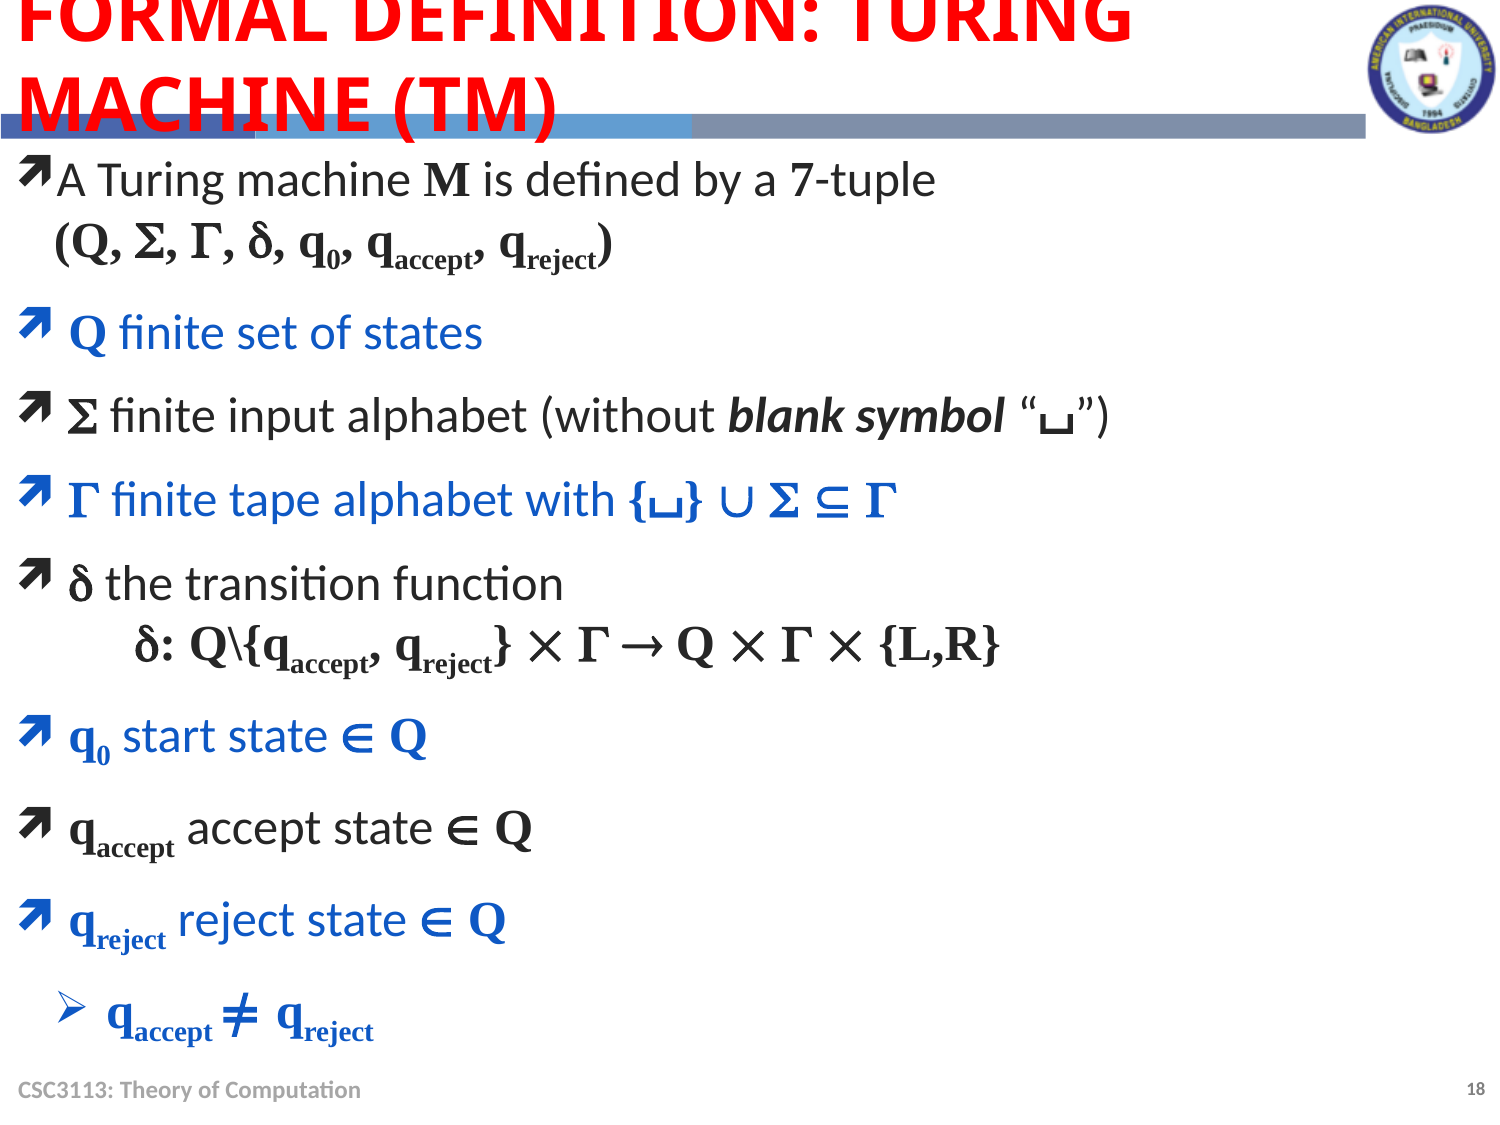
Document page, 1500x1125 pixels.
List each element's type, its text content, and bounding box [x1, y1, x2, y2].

footer CSC3113: Theory of Computation [3, 1058, 1008, 1119]
picture [1365, 2, 1499, 137]
list Formal Definition: Turing Machine (TM) [0, 0, 1366, 114]
list A Turing machine M is defined by a 7-tuple (Q, , , , q0, qaccept, qreject) Q finite set of states  finite input alphabet (without blank symbol “⌴”)  finite tape alphabet with {⌴}      the transition function : Q\{qaccept, qreject}    Q    {L,R} q0 start state  Q qaccept accept state  Q qreject reject state  Q qaccept ≠ qreject [0, 138, 1499, 1056]
